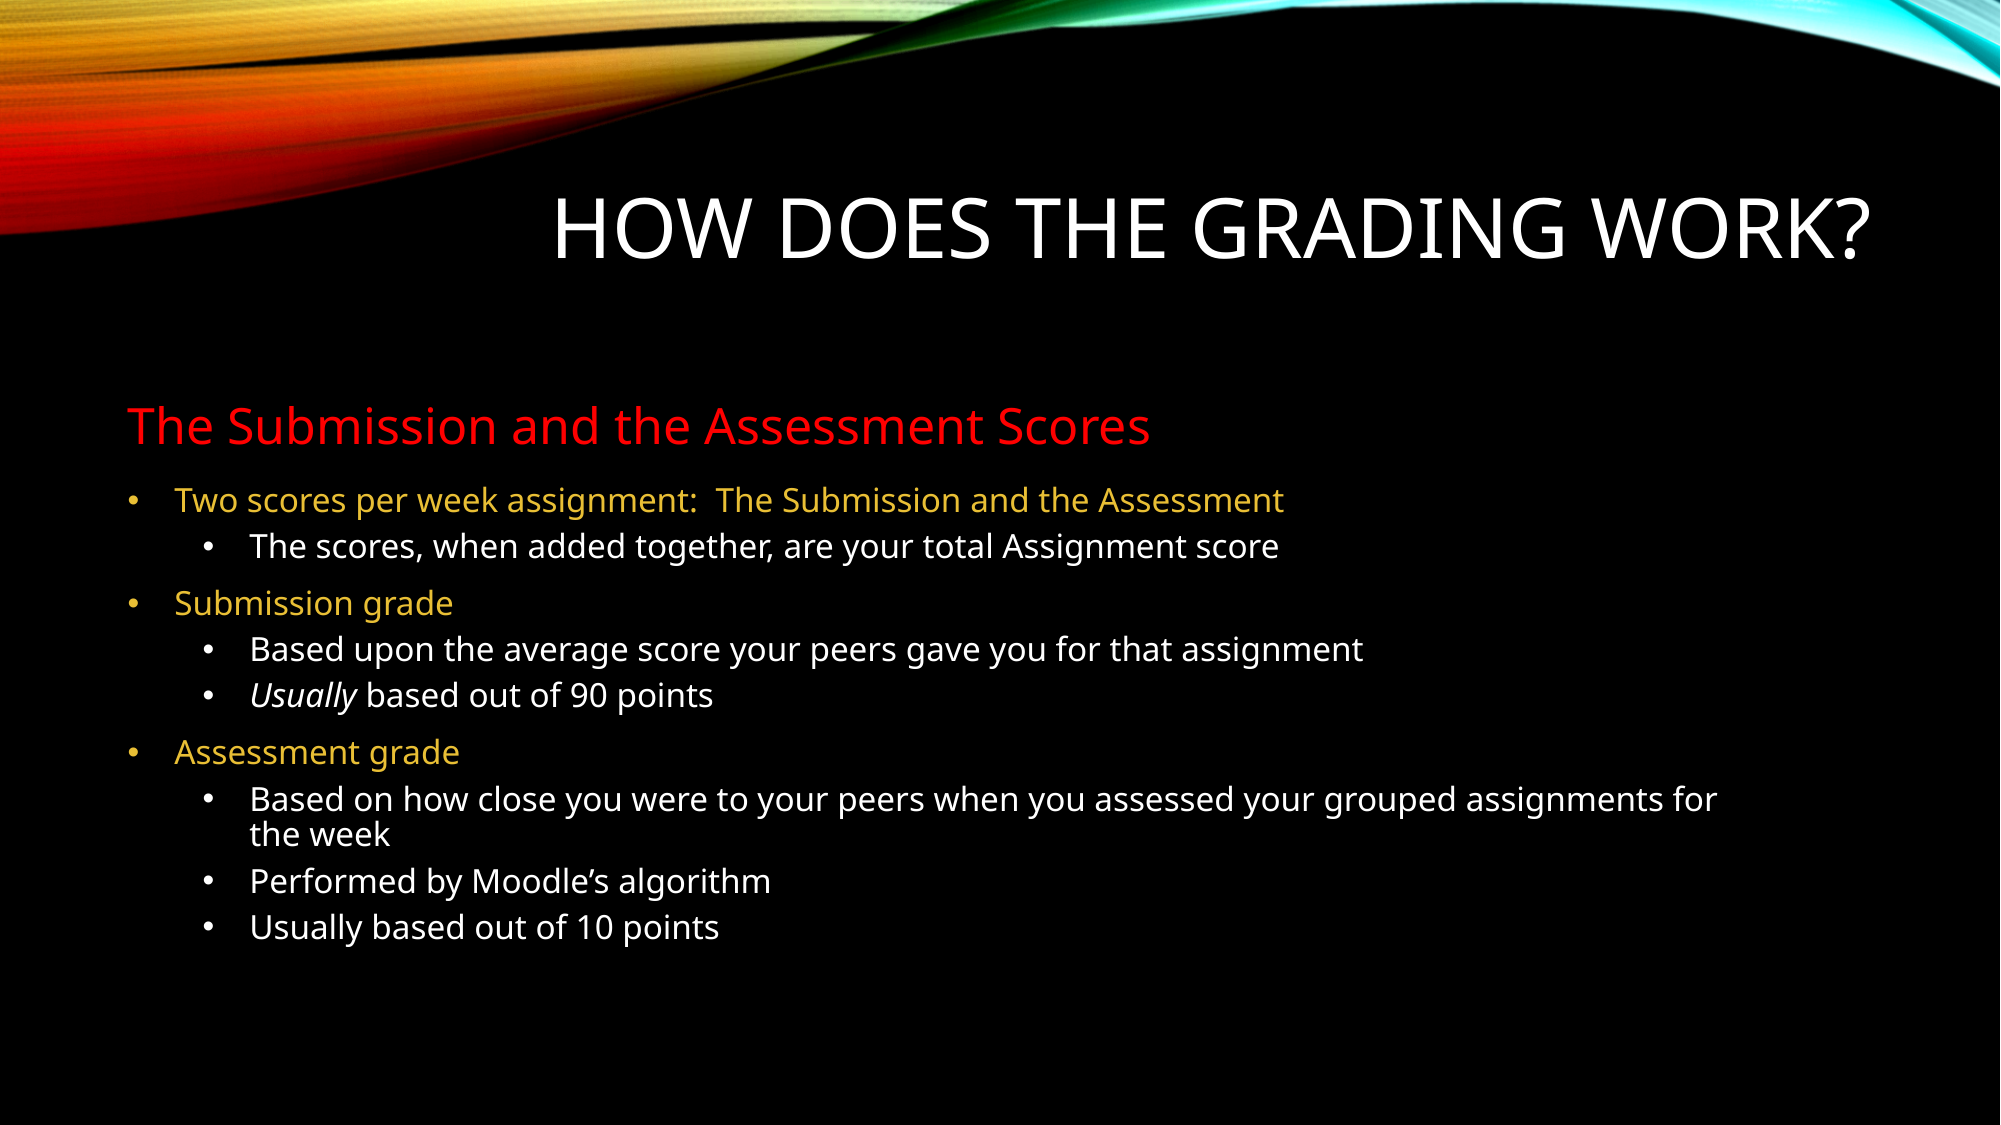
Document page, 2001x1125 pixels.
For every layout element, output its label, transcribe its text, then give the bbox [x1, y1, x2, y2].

title How does the grading work? [474, 125, 1888, 339]
picture [0, 0, 2000, 237]
list Two scores per week assignment: The Submission and the Assessment The scores, when added together, are your total Assignment score Submission grade Based upon the average score your peers gave you for that assignment Usually based out of 90 points Assessment grade Based on how close you were to your peers when you assessed your grouped assignments for the week Performed by Moodle’s algorithm Usually based out of 10 points [112, 476, 1769, 1021]
list The Submission and the Assessment Scores [112, 361, 1187, 463]
